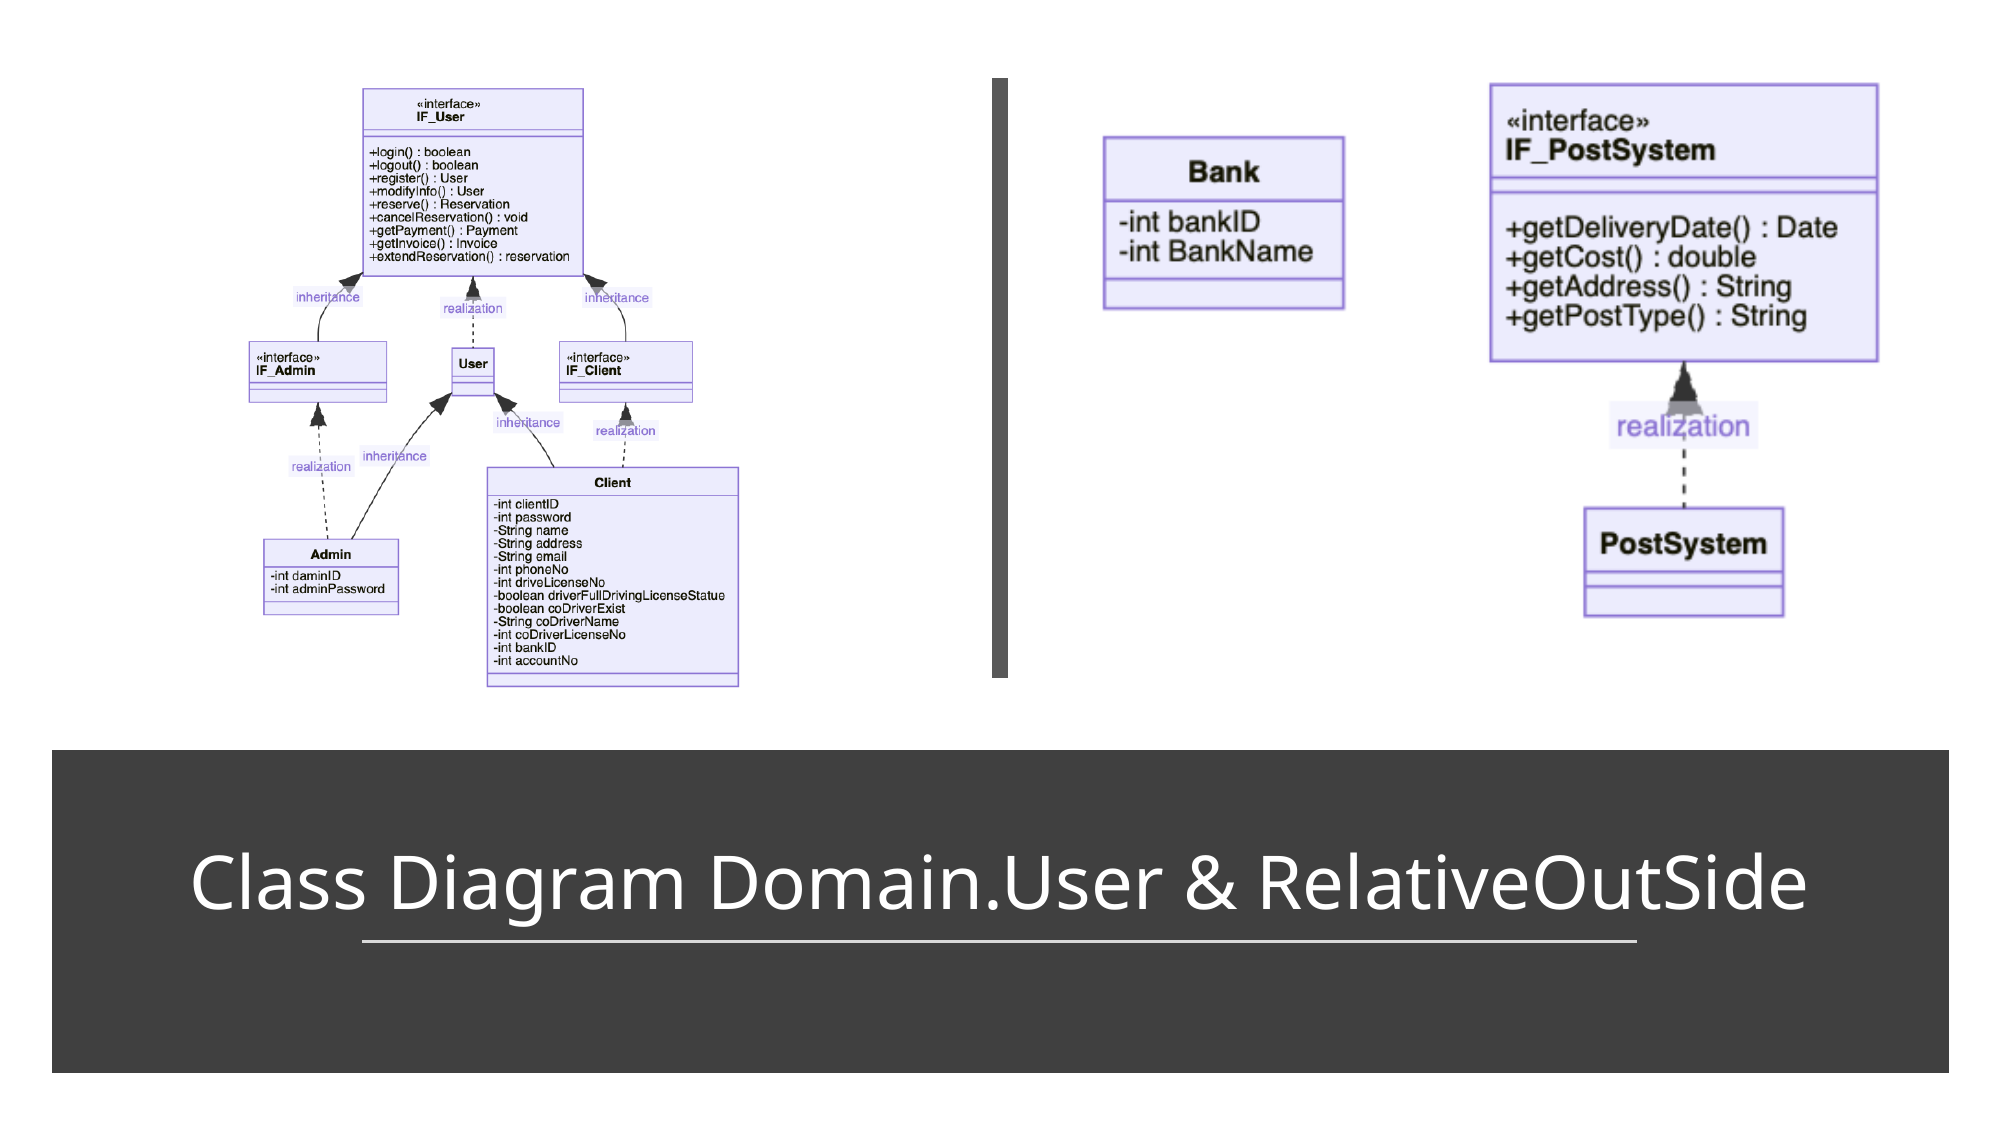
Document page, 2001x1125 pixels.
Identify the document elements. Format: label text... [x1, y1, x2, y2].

text_box [61, 759, 1939, 1064]
picture [1061, 50, 1939, 707]
picture [240, 50, 760, 707]
title Class Diagram Domain.User & RelativeOutSide [86, 780, 1914, 933]
